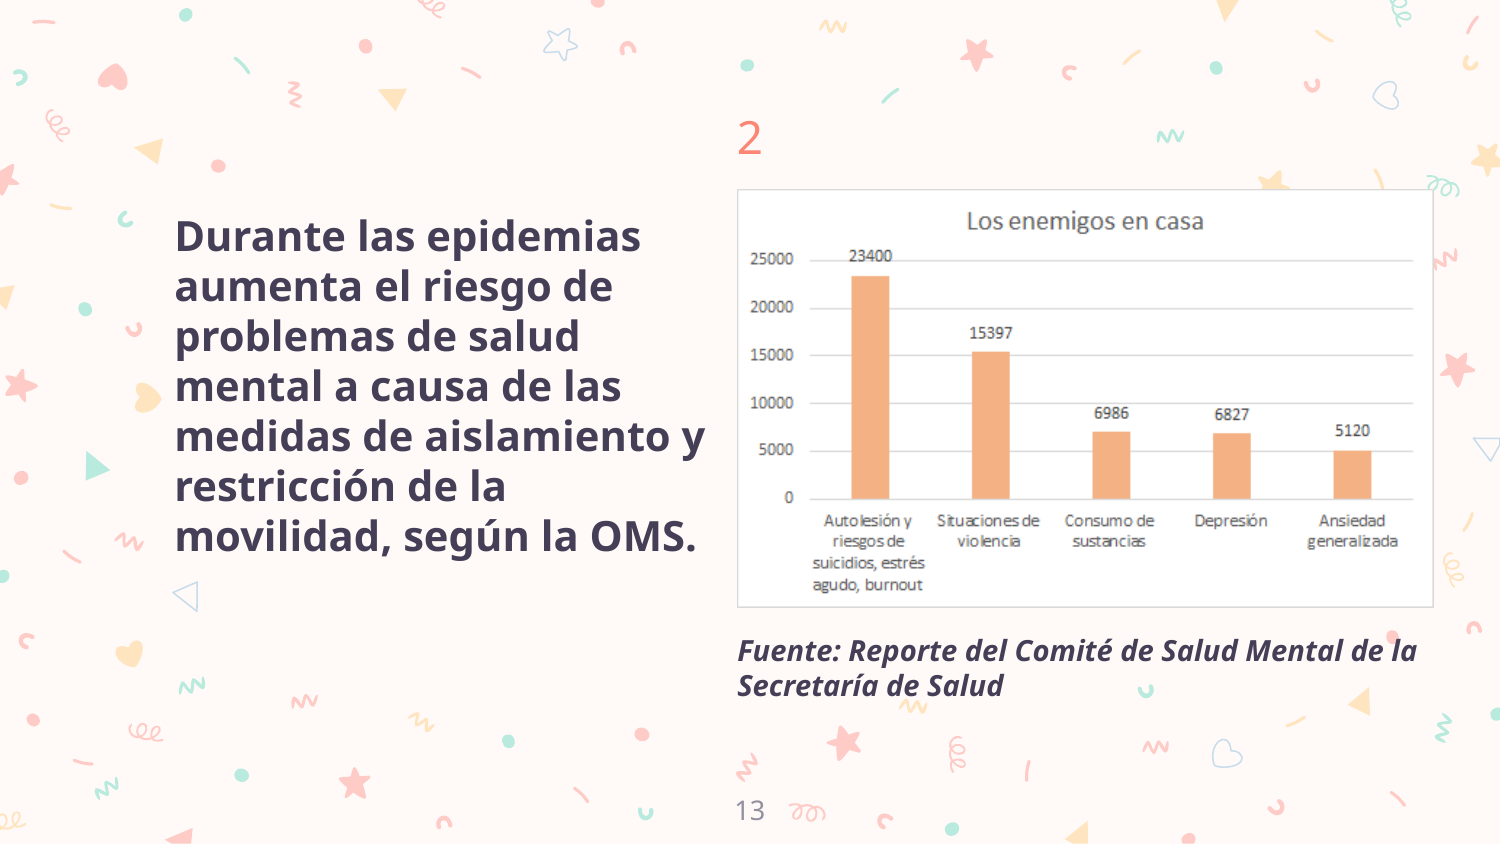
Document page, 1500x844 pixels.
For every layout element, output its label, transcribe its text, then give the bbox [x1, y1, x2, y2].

title 2 [174, 99, 1326, 165]
slide_number ‹#› [705, 779, 795, 844]
list Durante las epidemias aumenta el riesgo de problemas de salud mental a causa de las medidas de aislamiento y restricción de la movilidad, según la OMS. [174, 209, 713, 718]
picture [736, 189, 1434, 608]
list Fuente: Reporte del Comité de Salud Mental de la Secretaría de Salud [737, 632, 1475, 743]
